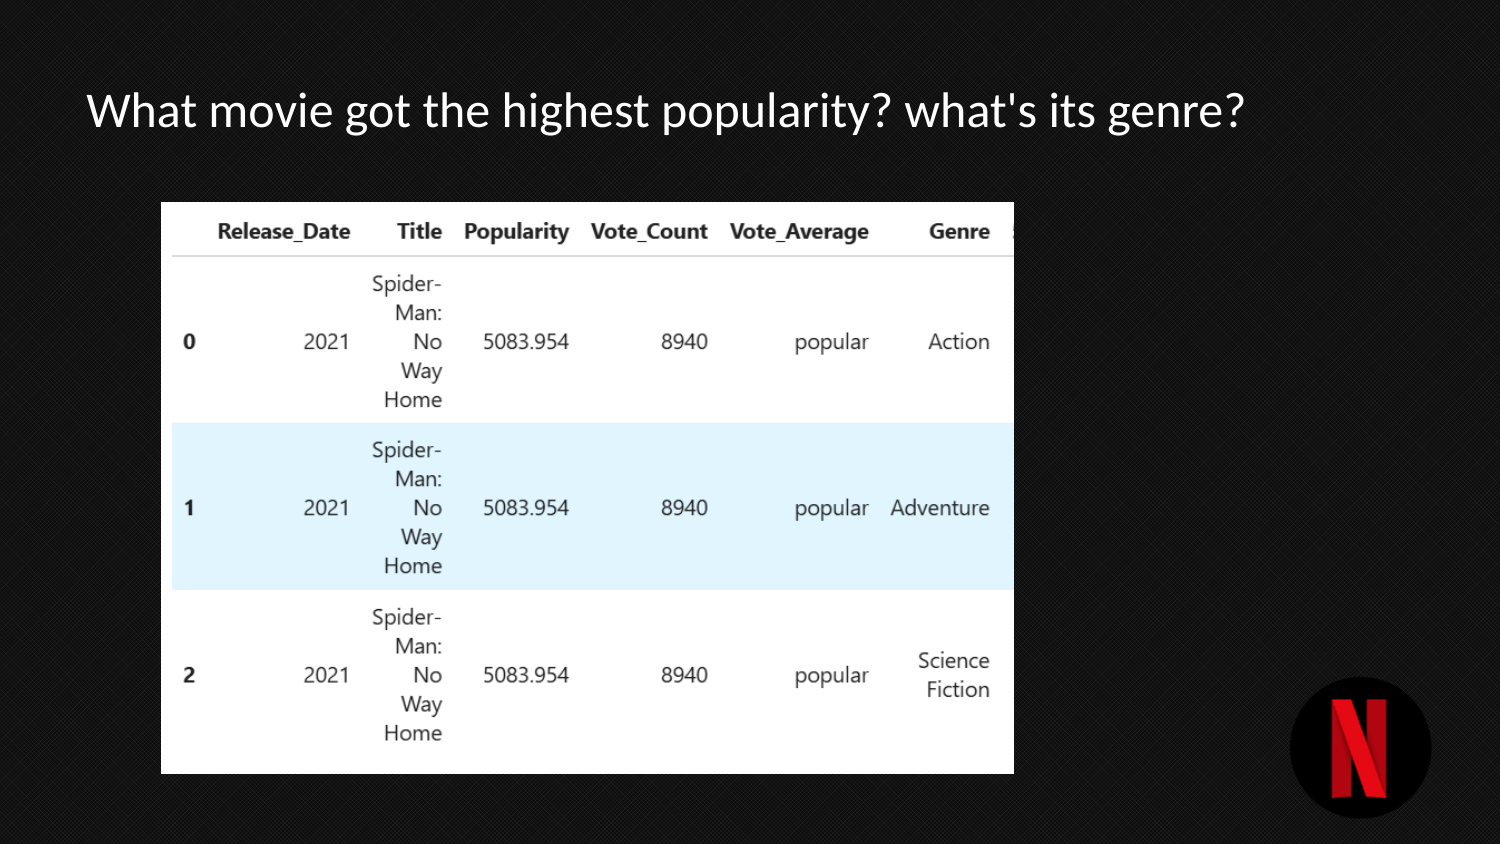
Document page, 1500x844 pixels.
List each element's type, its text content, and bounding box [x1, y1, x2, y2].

picture [1262, 673, 1459, 821]
text_box What movie got the highest popularity? what's its genre? [71, 70, 1434, 191]
picture [161, 202, 1014, 774]
